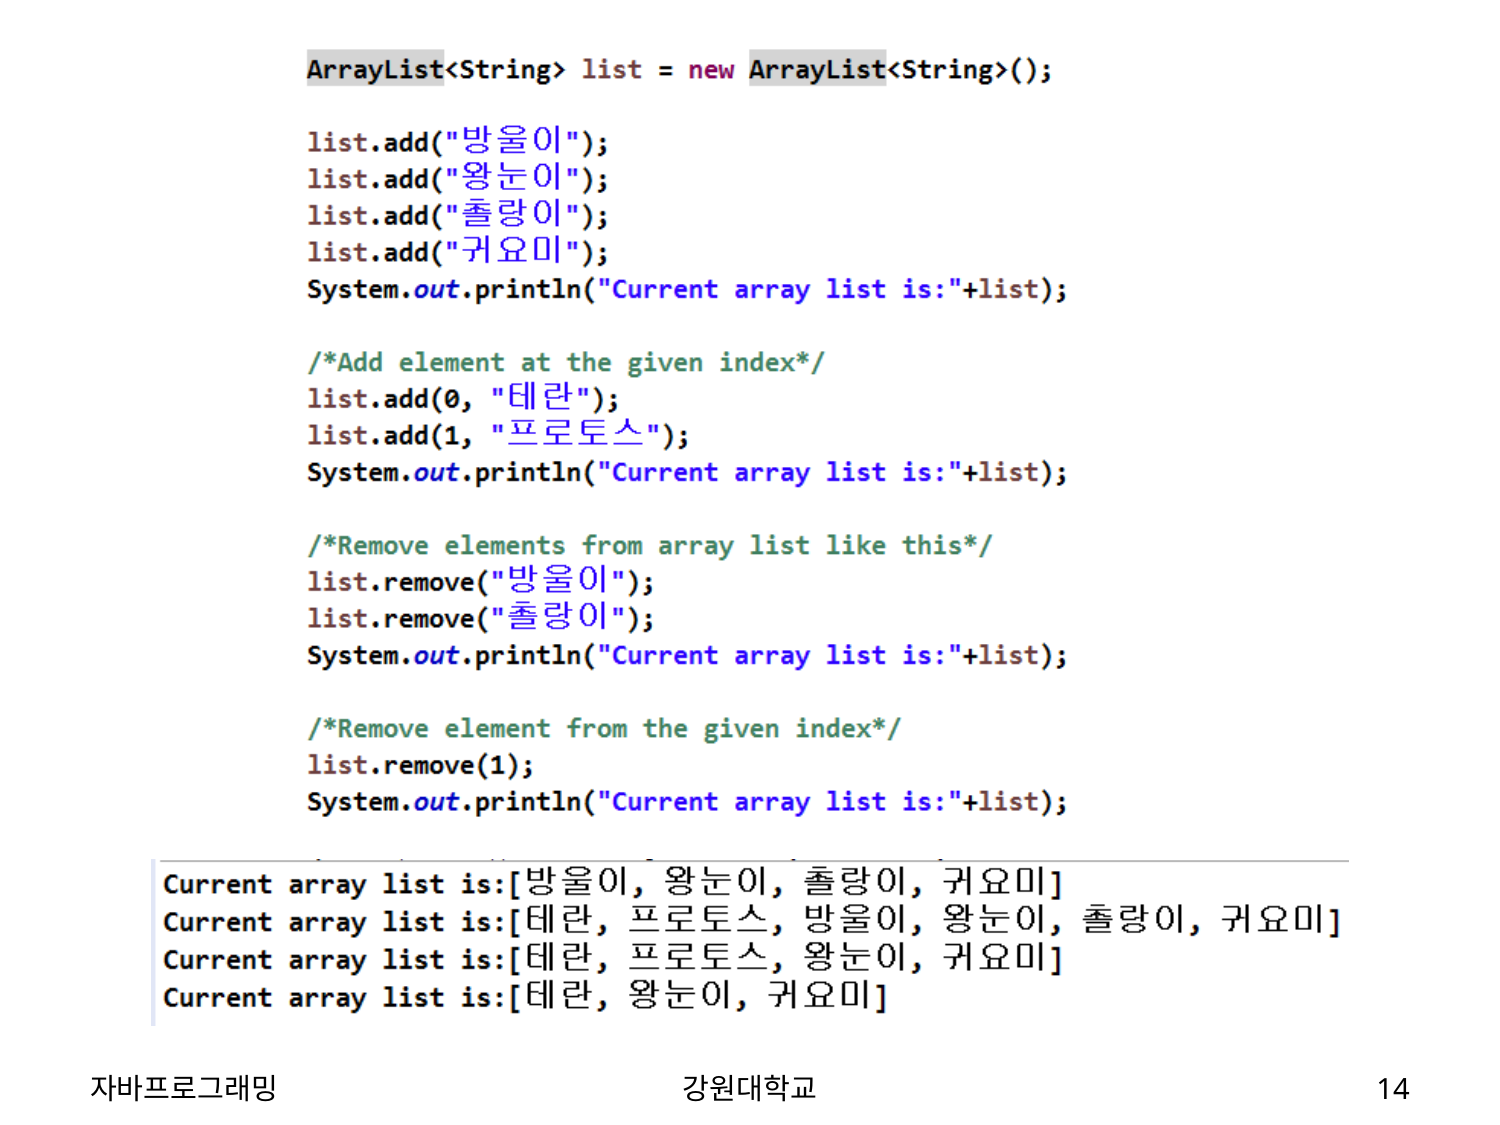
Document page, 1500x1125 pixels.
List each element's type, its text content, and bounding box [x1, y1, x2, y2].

footer 강원대학교 [512, 1062, 988, 1103]
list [289, 42, 1088, 823]
slide_number 14 [1074, 1062, 1426, 1103]
slide_number 자바프로그래밍 [74, 1062, 476, 1103]
picture [151, 859, 1349, 1026]
